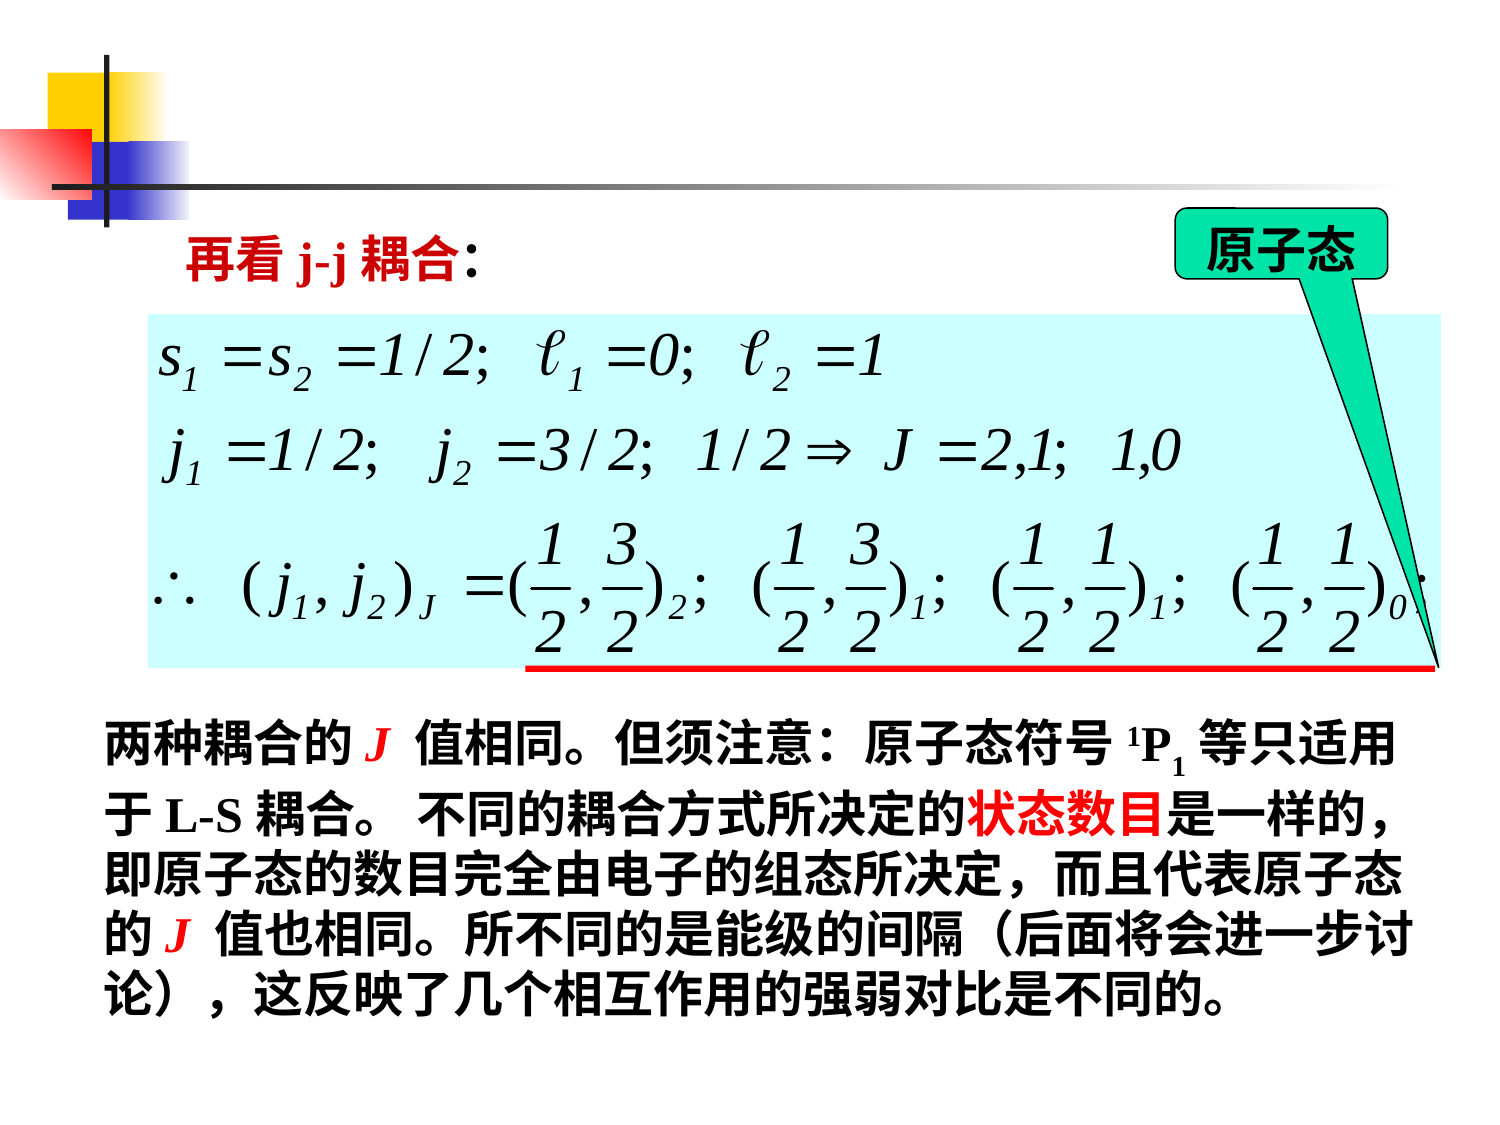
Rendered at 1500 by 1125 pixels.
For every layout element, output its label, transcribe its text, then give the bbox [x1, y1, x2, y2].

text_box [525, 208, 1436, 669]
text_box 再看j-j耦合： [171, 219, 525, 295]
text_box 两种耦合的J 值相同。但须注意：原子态符号1P1等只适用于L-S耦合。 不同的耦合方式所决定的状态数目是一样的，即原子态的数目完全由电子的组态所决定，而且代表原子态的J 值也相同。所不同的是能级的间隔（后面将会进一步讨论），这反映了几个相互作用的强弱对比是不同的。 [88, 704, 1436, 1030]
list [1436, 314, 1442, 668]
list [147, 314, 525, 668]
